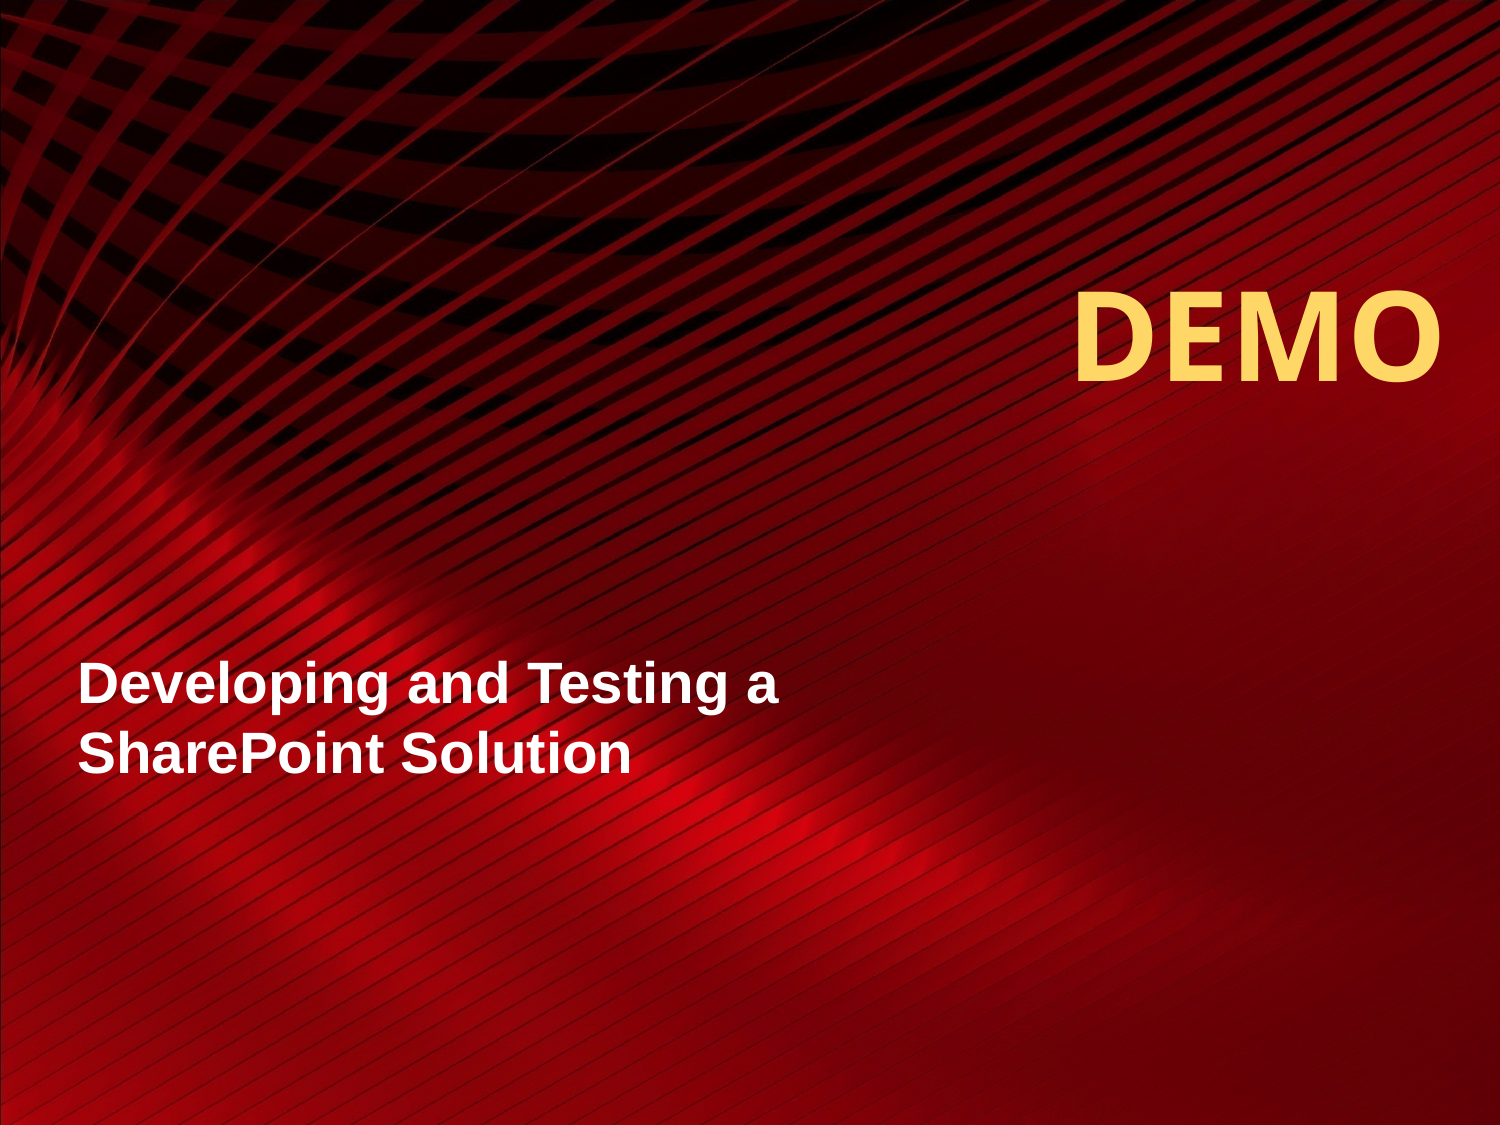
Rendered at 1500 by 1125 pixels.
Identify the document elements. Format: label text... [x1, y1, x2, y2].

list Developing and Testing a SharePoint Solution [62, 637, 1213, 813]
picture [0, 0, 1500, 1125]
title DEMO [50, 262, 1463, 400]
